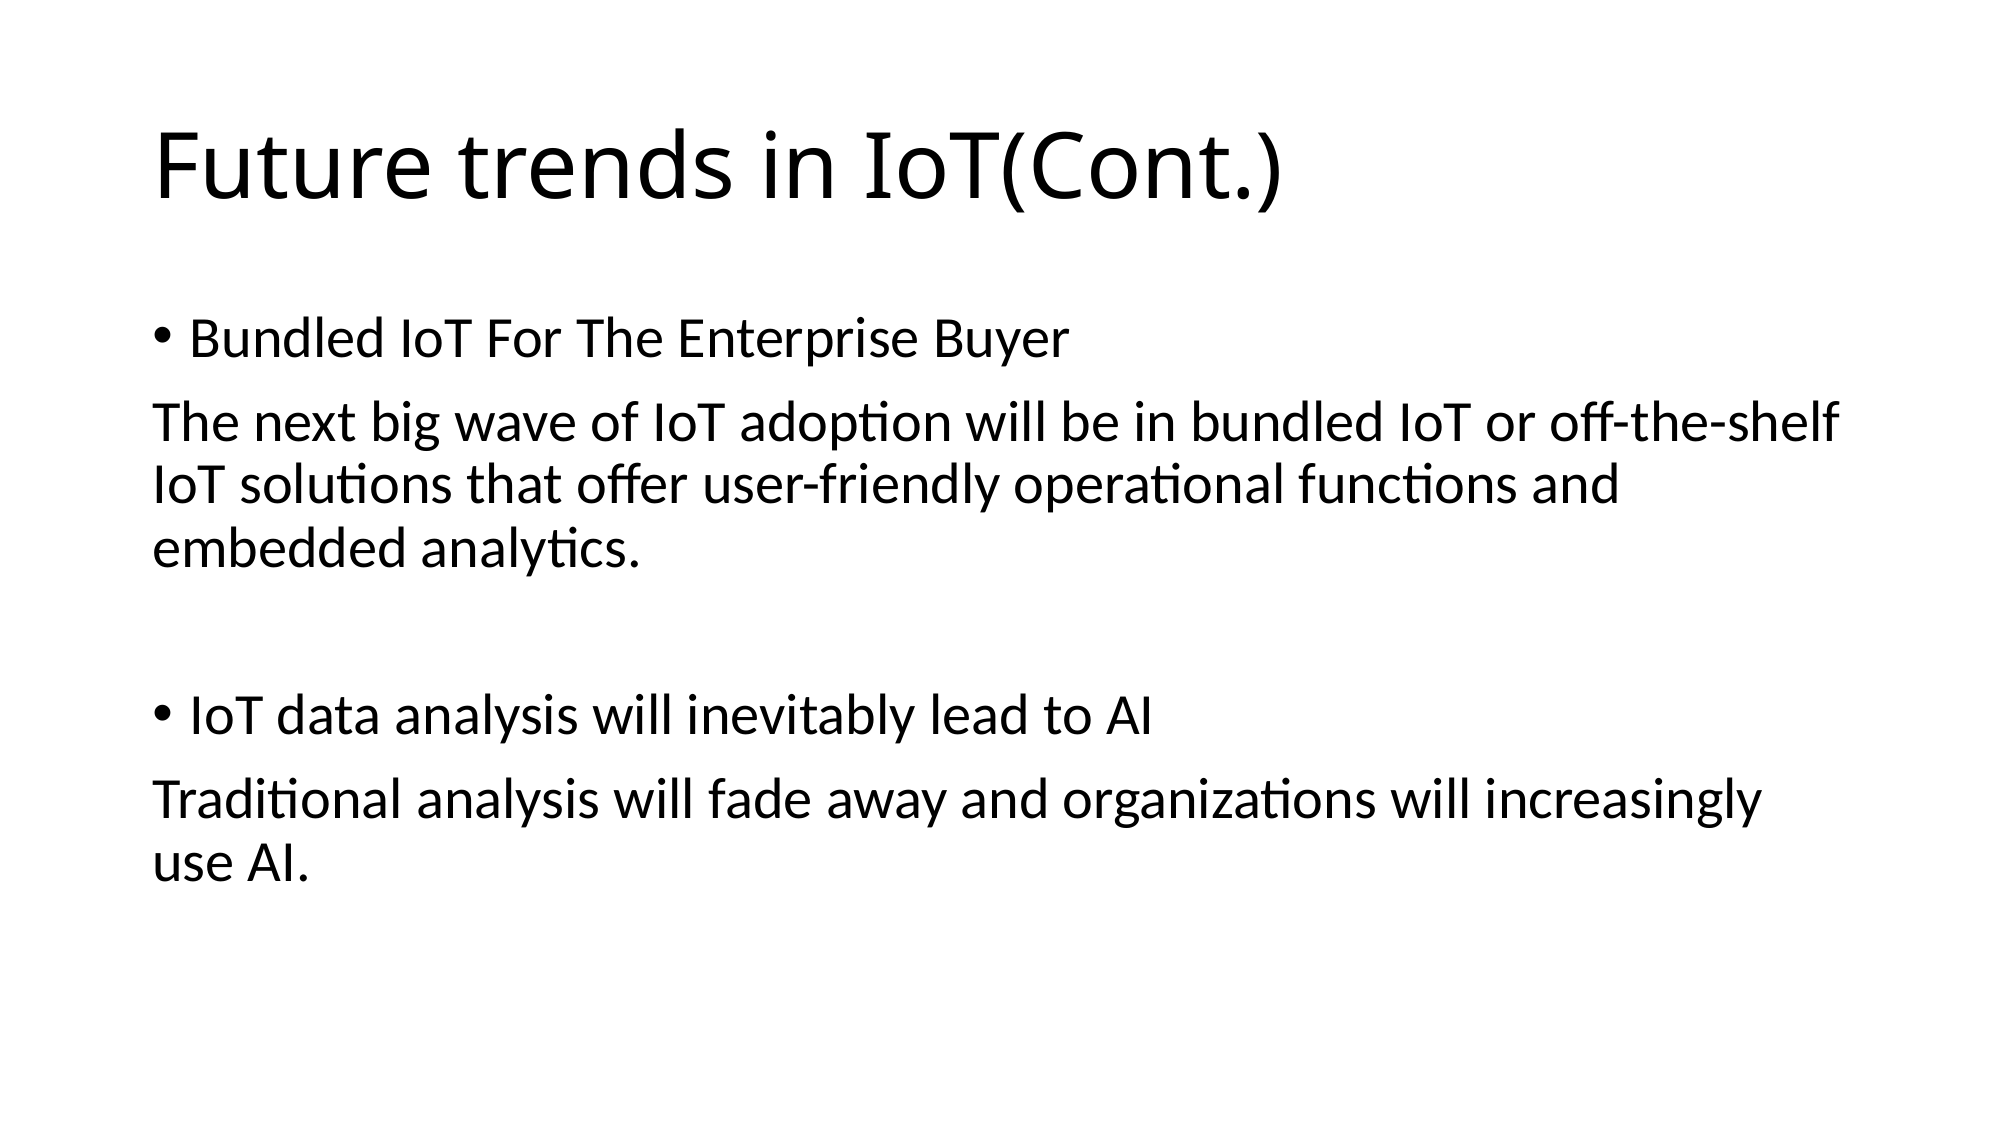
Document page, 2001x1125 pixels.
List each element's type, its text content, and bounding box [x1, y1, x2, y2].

list Bundled IoT For The Enterprise Buyer The next big wave of IoT adoption will be in bundled IoT or off-the-shelf IoT solutions that offer user-friendly operational functions and embedded analytics. IoT data analysis will inevitably lead to AI Traditional analysis will fade away and organizations will increasingly use AI. [137, 299, 1863, 1014]
title Future trends in IoT(Cont.) [137, 59, 1863, 278]
